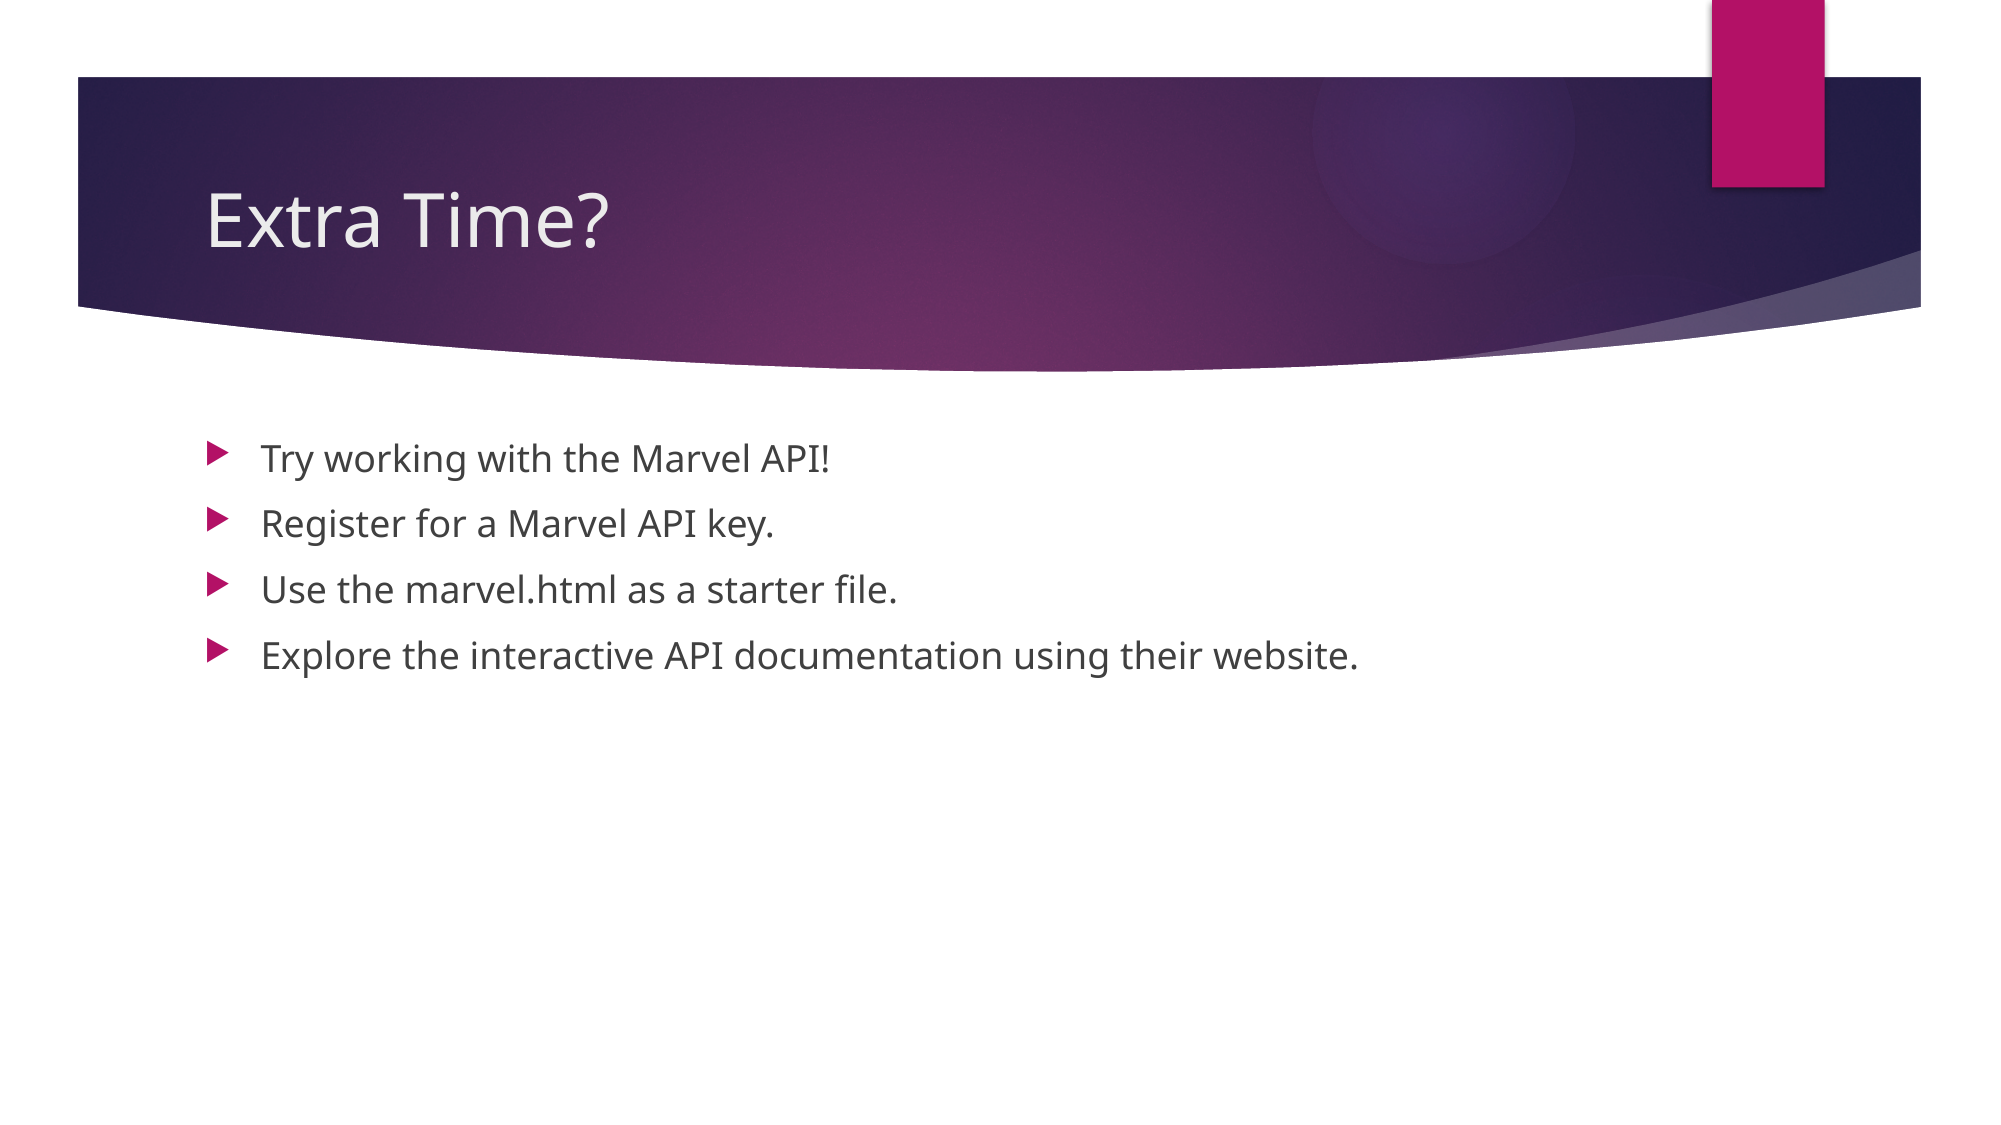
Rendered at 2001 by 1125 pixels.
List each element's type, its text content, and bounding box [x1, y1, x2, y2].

list Try working with the Marvel API! Register for a Marvel API key. Use the marvel.html as a starter file. Explore the interactive API documentation using their website. [189, 427, 1638, 988]
title Extra Time? [189, 159, 1627, 276]
